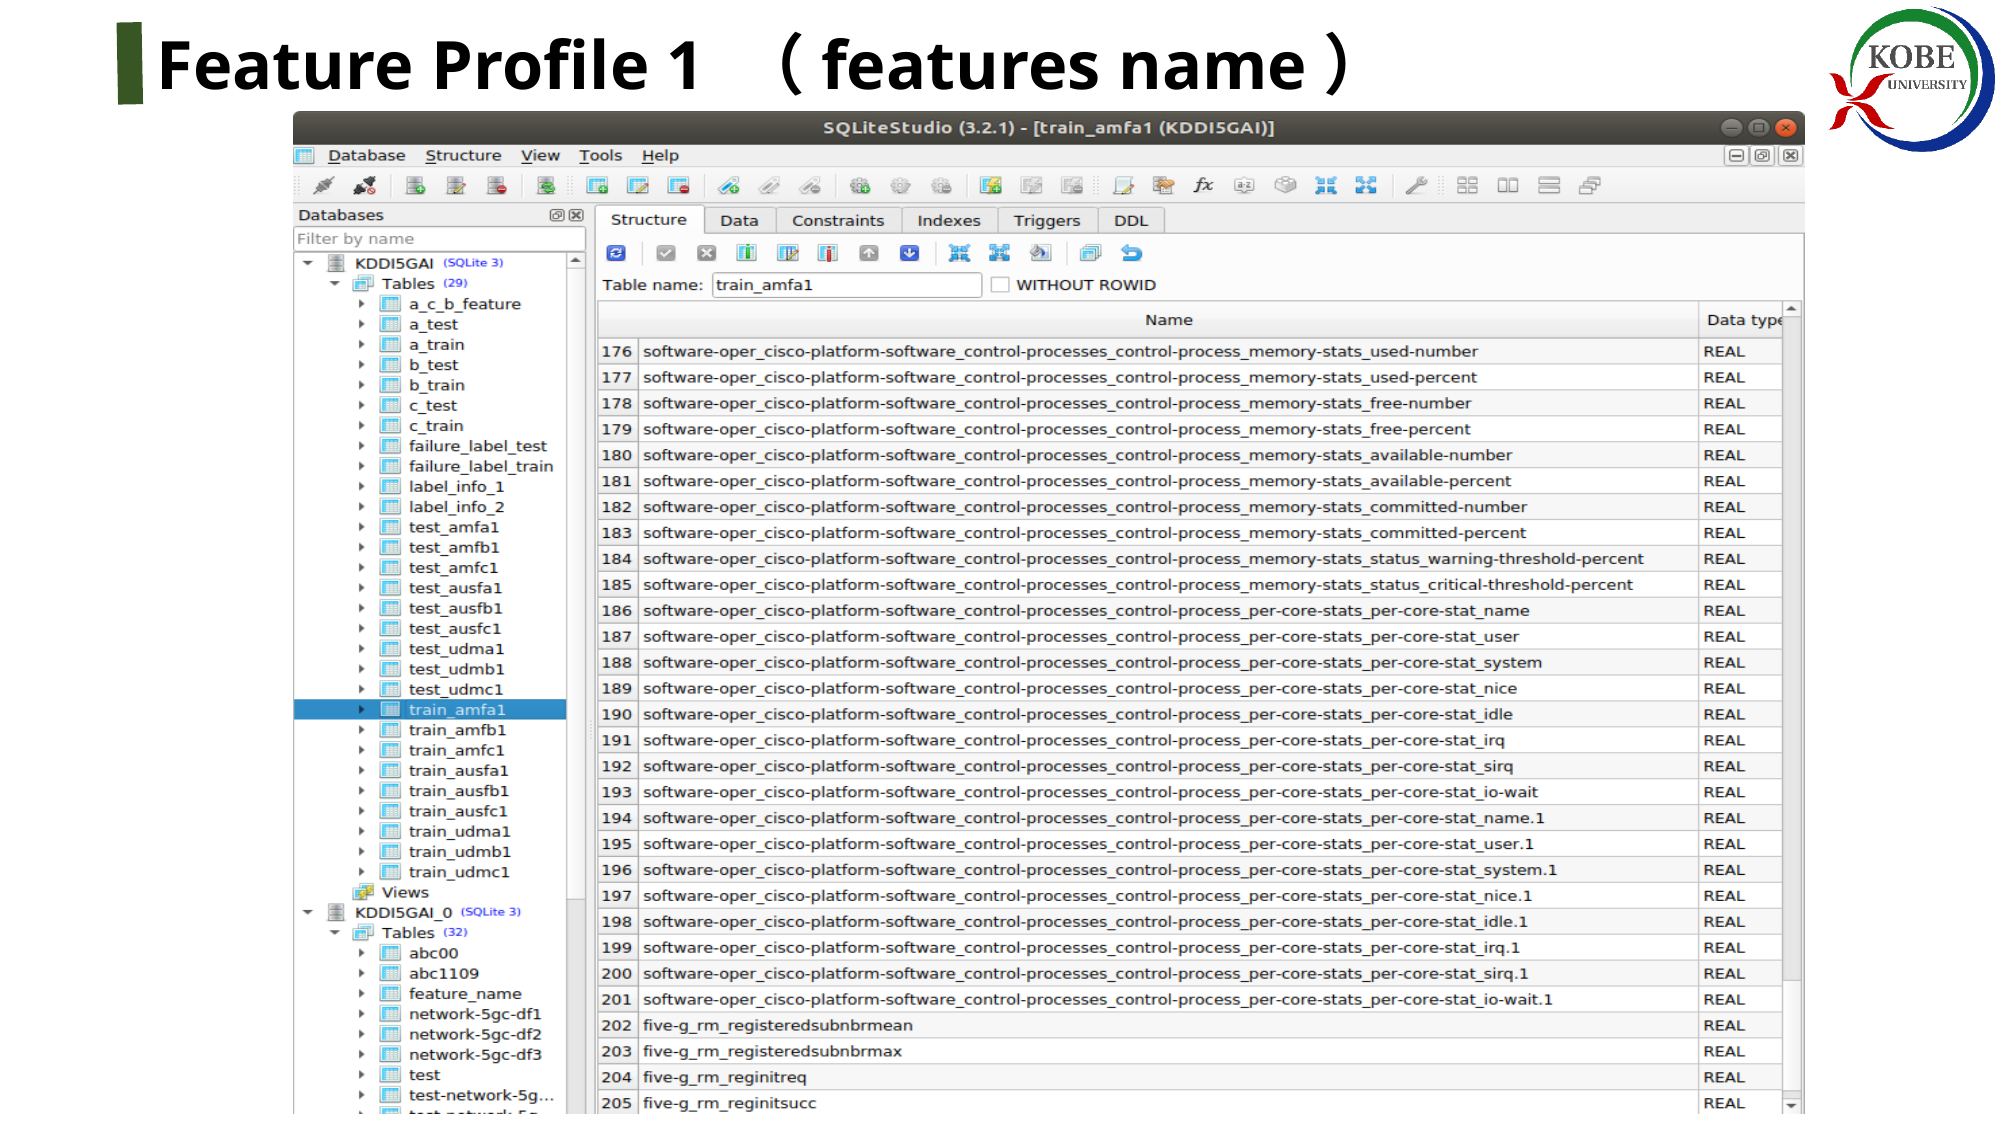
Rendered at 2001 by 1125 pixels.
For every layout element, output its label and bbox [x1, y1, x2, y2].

text_box [129, 15, 1552, 112]
picture [293, 0, 2001, 1114]
